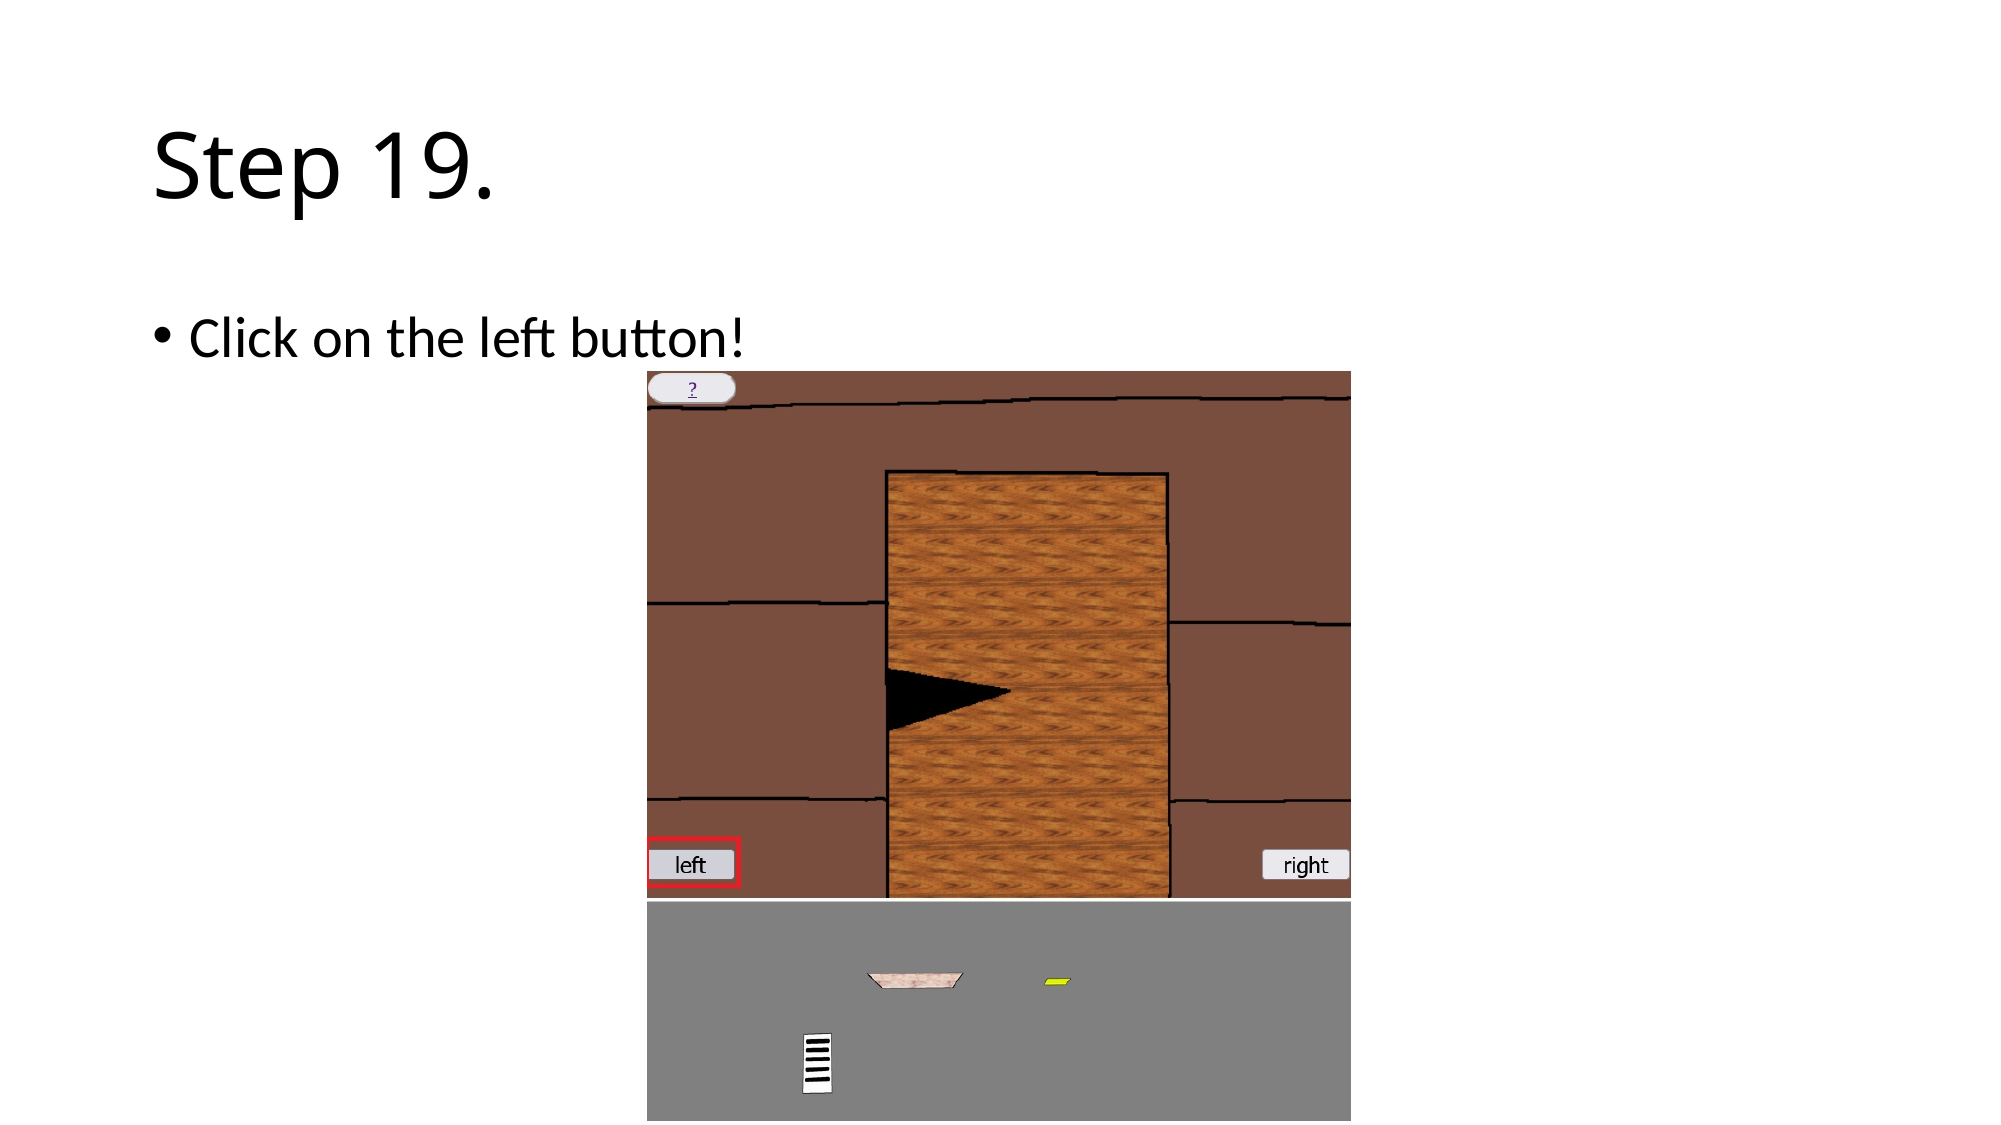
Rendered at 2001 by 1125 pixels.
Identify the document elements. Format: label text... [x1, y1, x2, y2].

picture [647, 368, 1353, 1125]
list Click on the left button! [137, 299, 1863, 1014]
title Step 19. [137, 59, 1863, 278]
